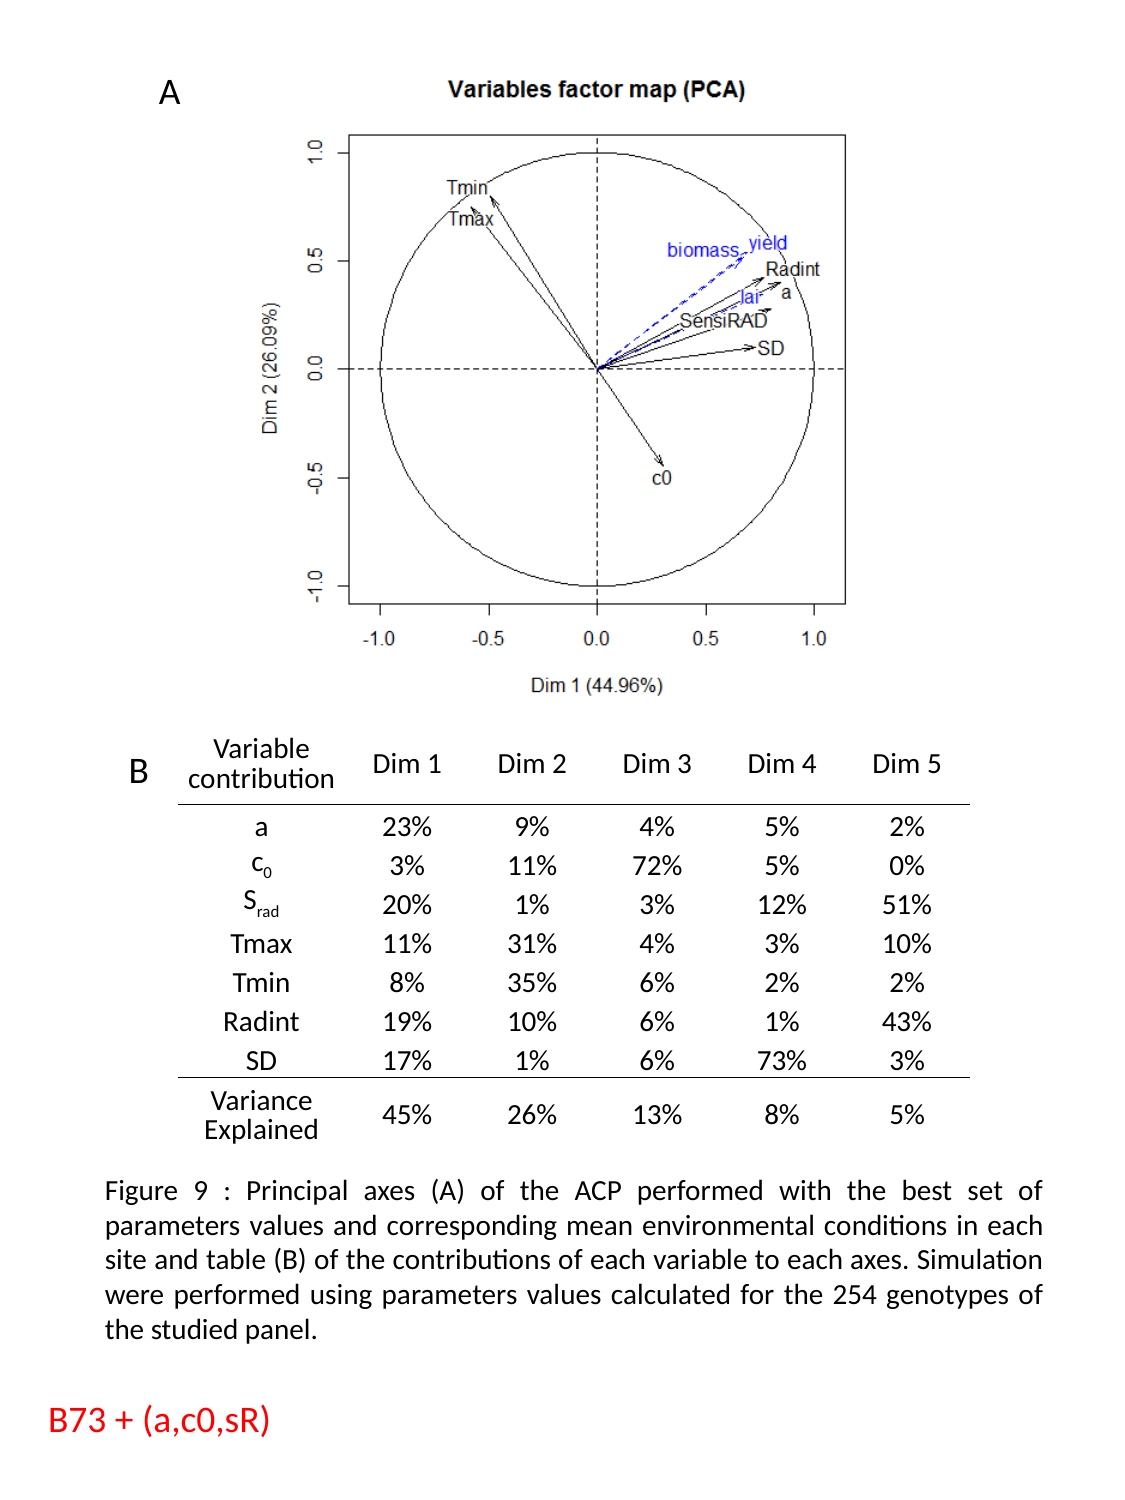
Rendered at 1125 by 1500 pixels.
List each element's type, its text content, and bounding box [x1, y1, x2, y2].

table_cell 51% [845, 883, 970, 922]
table_cell 73% [720, 1039, 845, 1077]
table_cell 1% [470, 1039, 595, 1077]
table_cell 4% [595, 922, 720, 961]
text_box A [144, 59, 196, 120]
table_cell 2% [845, 961, 970, 1000]
table_cell 11% [345, 922, 470, 961]
table_cell 10% [845, 922, 970, 961]
table_header Dim 2 [470, 729, 595, 804]
table_cell 2% [720, 961, 845, 1000]
table_cell c0 [178, 843, 345, 883]
table_cell 3% [345, 843, 470, 883]
table_cell 5% [720, 805, 845, 843]
table_cell 20% [345, 883, 470, 922]
table_cell 23% [345, 805, 470, 843]
table_header Dim 1 [345, 729, 470, 804]
table_cell 12% [720, 883, 845, 922]
text_box Figure 9 : Principal axes (A) of the ACP performed with the best set of parameters values and corresponding mean environmental conditions in each site and table (B) of the contributions of each variable to each axes. Simulation were performed using parameters values calculated for the 254 genotypes of the studied panel. [89, 1163, 1059, 1388]
table_cell Radint [178, 1000, 345, 1039]
table_cell Tmin [178, 961, 345, 1000]
table_cell 2% [845, 805, 970, 843]
table_cell 5% [720, 843, 845, 883]
text_box B [113, 739, 165, 799]
table_cell 6% [595, 1000, 720, 1039]
text_box B73 + (a,c0,sR) [33, 1387, 287, 1448]
table_cell 17% [345, 1039, 470, 1077]
picture [255, 41, 895, 721]
table_cell a [178, 805, 345, 843]
table_cell 1% [470, 883, 595, 922]
table_header Dim 3 [595, 729, 720, 804]
table_cell 5% [845, 1078, 970, 1156]
table_cell 9% [470, 805, 595, 843]
table_header Variable contribution [178, 726, 345, 804]
table_cell 3% [845, 1039, 970, 1077]
table_cell 35% [470, 961, 595, 1000]
table_cell 8% [720, 1078, 845, 1156]
table_cell 19% [345, 1000, 470, 1039]
table_cell 43% [845, 1000, 970, 1039]
table_cell 11% [470, 843, 595, 883]
table_cell 31% [470, 922, 595, 961]
table_cell 3% [595, 883, 720, 922]
table_cell Variance Explained [178, 1078, 345, 1156]
table_cell 6% [595, 961, 720, 1000]
table_cell 4% [595, 805, 720, 843]
table_cell 8% [345, 961, 470, 1000]
table_cell 3% [720, 922, 845, 961]
table_header Dim 4 [720, 729, 845, 804]
table_cell 1% [720, 1000, 845, 1039]
table_cell 13% [595, 1078, 720, 1156]
table_cell Srad [178, 883, 345, 922]
table_cell 45% [345, 1078, 470, 1156]
table_cell 26% [470, 1078, 595, 1156]
table_cell 0% [845, 843, 970, 883]
table_cell 72% [595, 843, 720, 883]
table_cell SD [178, 1039, 345, 1077]
table_header Dim 5 [845, 726, 970, 804]
table_cell 6% [595, 1039, 720, 1077]
table_cell 10% [470, 1000, 595, 1039]
table_cell Tmax [178, 922, 345, 961]
